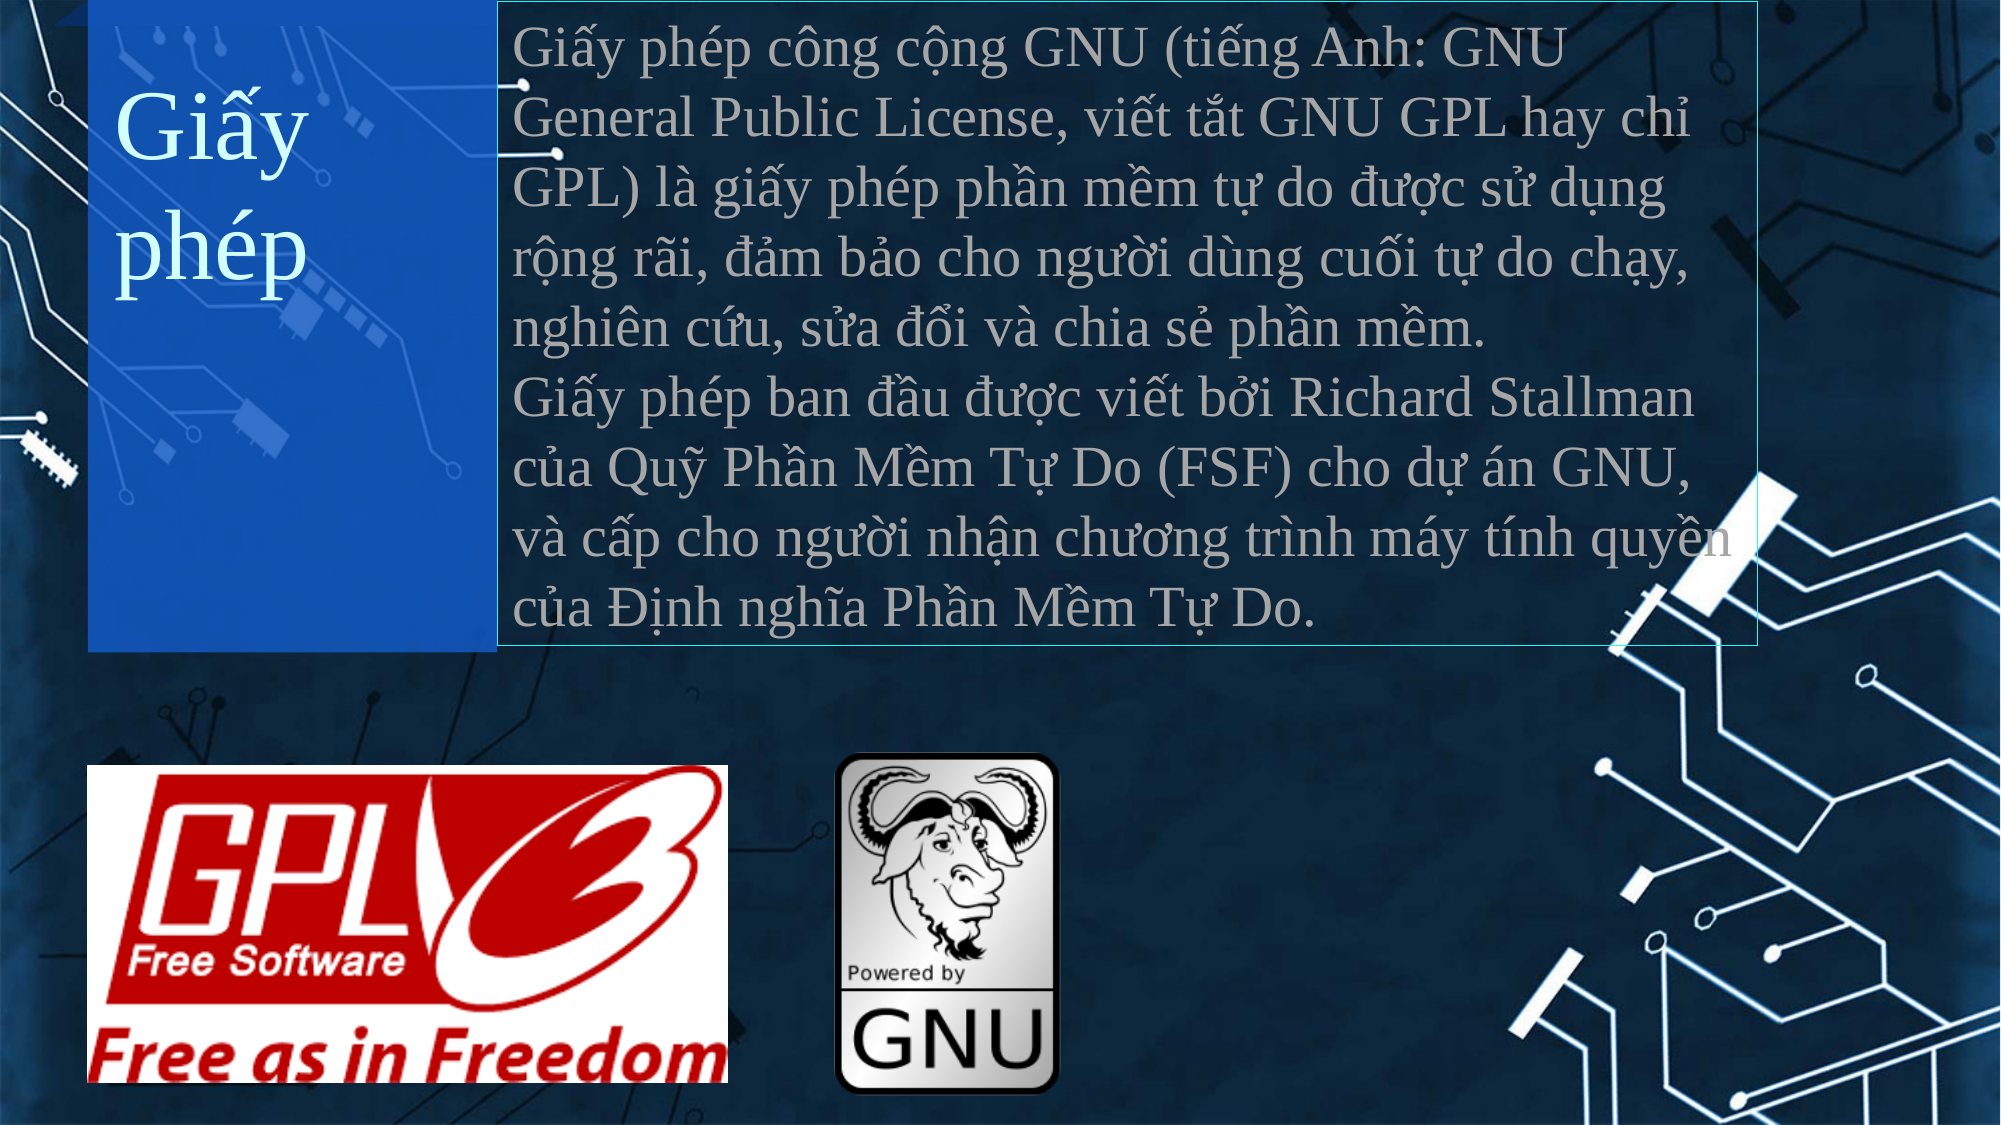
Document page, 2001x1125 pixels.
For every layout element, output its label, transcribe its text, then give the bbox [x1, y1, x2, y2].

picture [0, 0, 2001, 1125]
text_box Giấy phép công cộng GNU (tiếng Anh: GNU General Public License, viết tắt GNU GPL hay chỉ GPL) là giấy phép phần mềm tự do được sử dụng rộng rãi, đảm bảo cho người dùng cuối tự do chạy, nghiên cứu, sửa đổi và chia sẻ phần mềm. Giấy phép ban đầu được viết bởi Richard Stallman của Quỹ Phần Mềm Tự Do (FSF) cho dự án GNU, và cấp cho người nhận chương trình máy tính quyền của Định nghĩa Phần Mềm Tự Do. [498, 1, 1758, 646]
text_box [52, 0, 498, 653]
